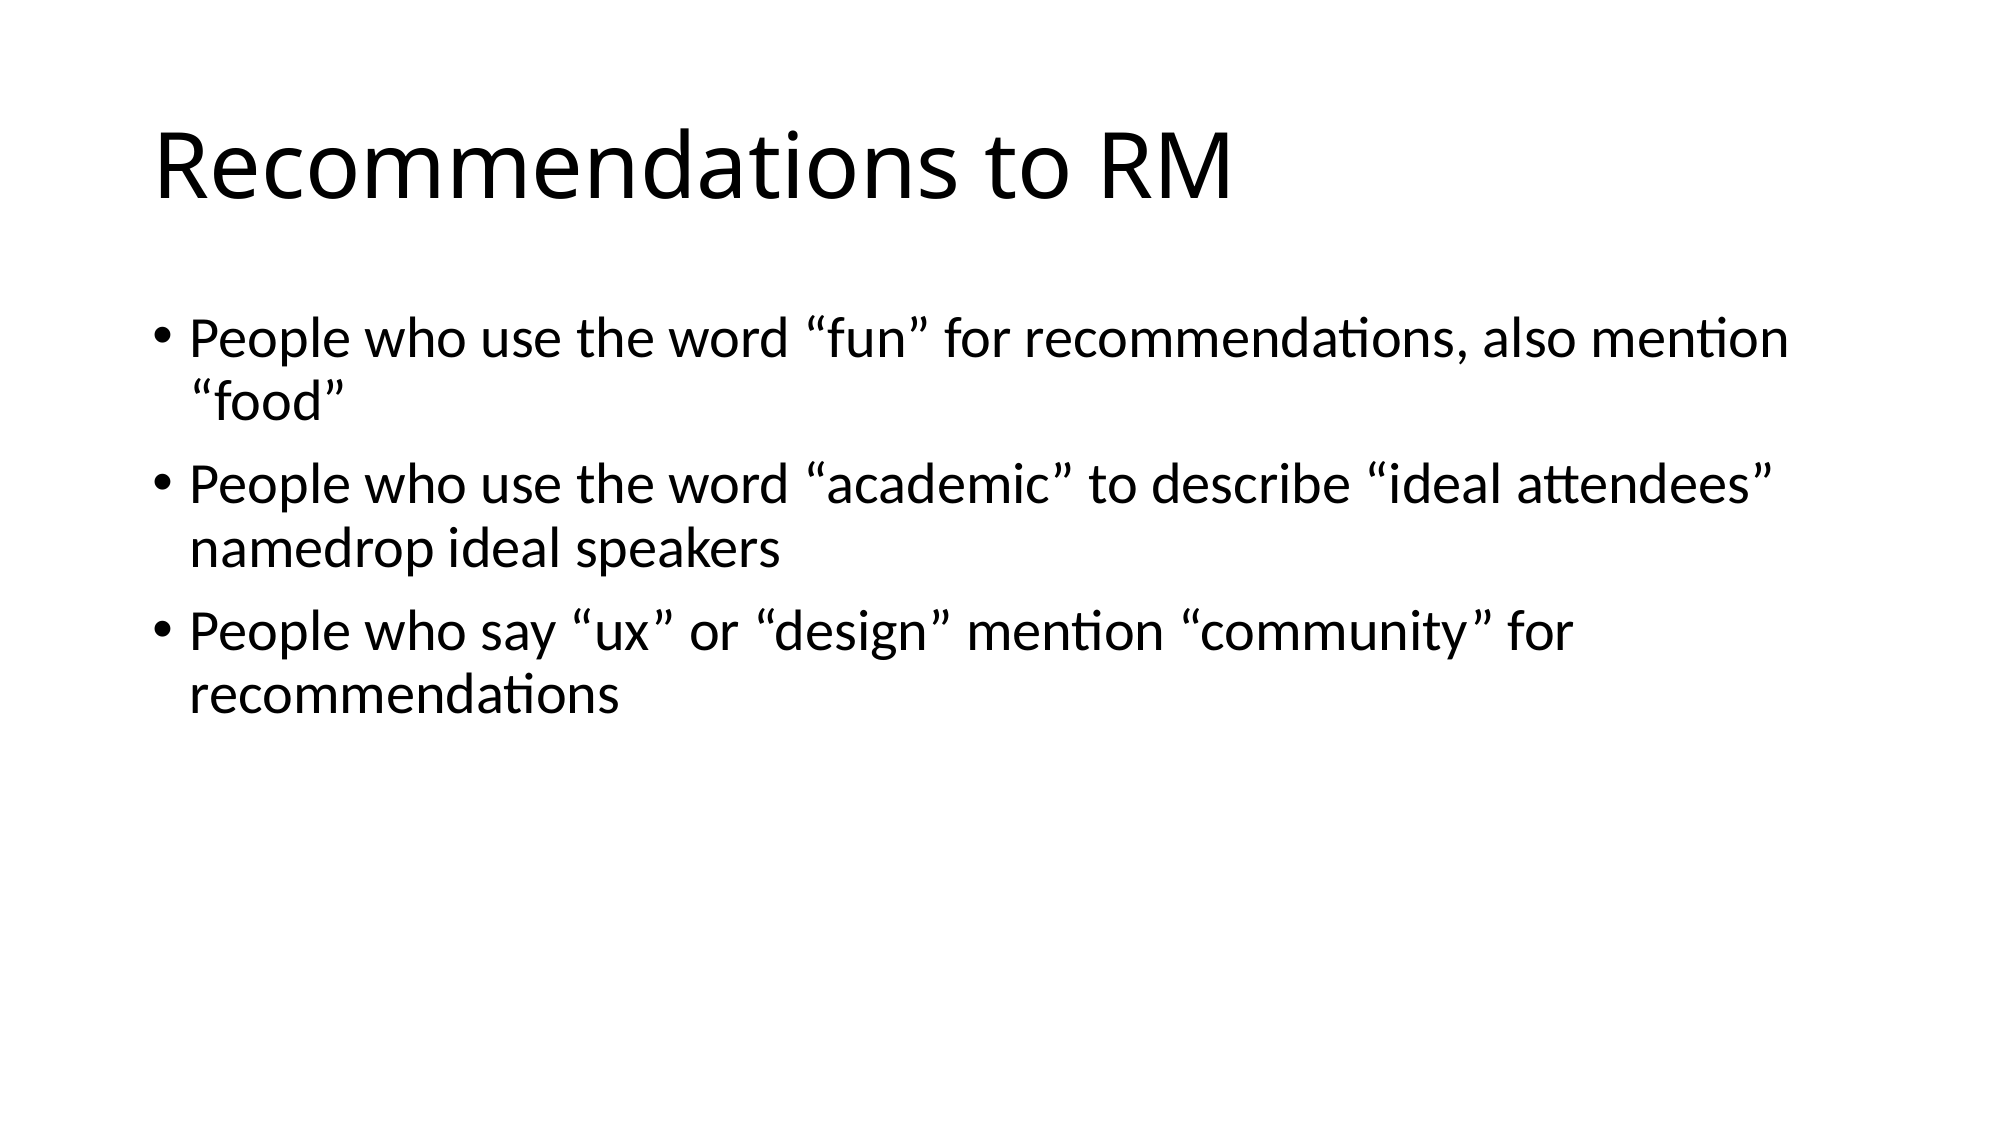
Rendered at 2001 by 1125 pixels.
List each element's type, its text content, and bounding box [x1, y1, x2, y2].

title Recommendations to RM [137, 59, 1863, 278]
list People who use the word “fun” for recommendations, also mention “food” People who use the word “academic” to describe “ideal attendees” namedrop ideal speakers People who say “ux” or “design” mention “community” for recommendations [137, 299, 1863, 1014]
